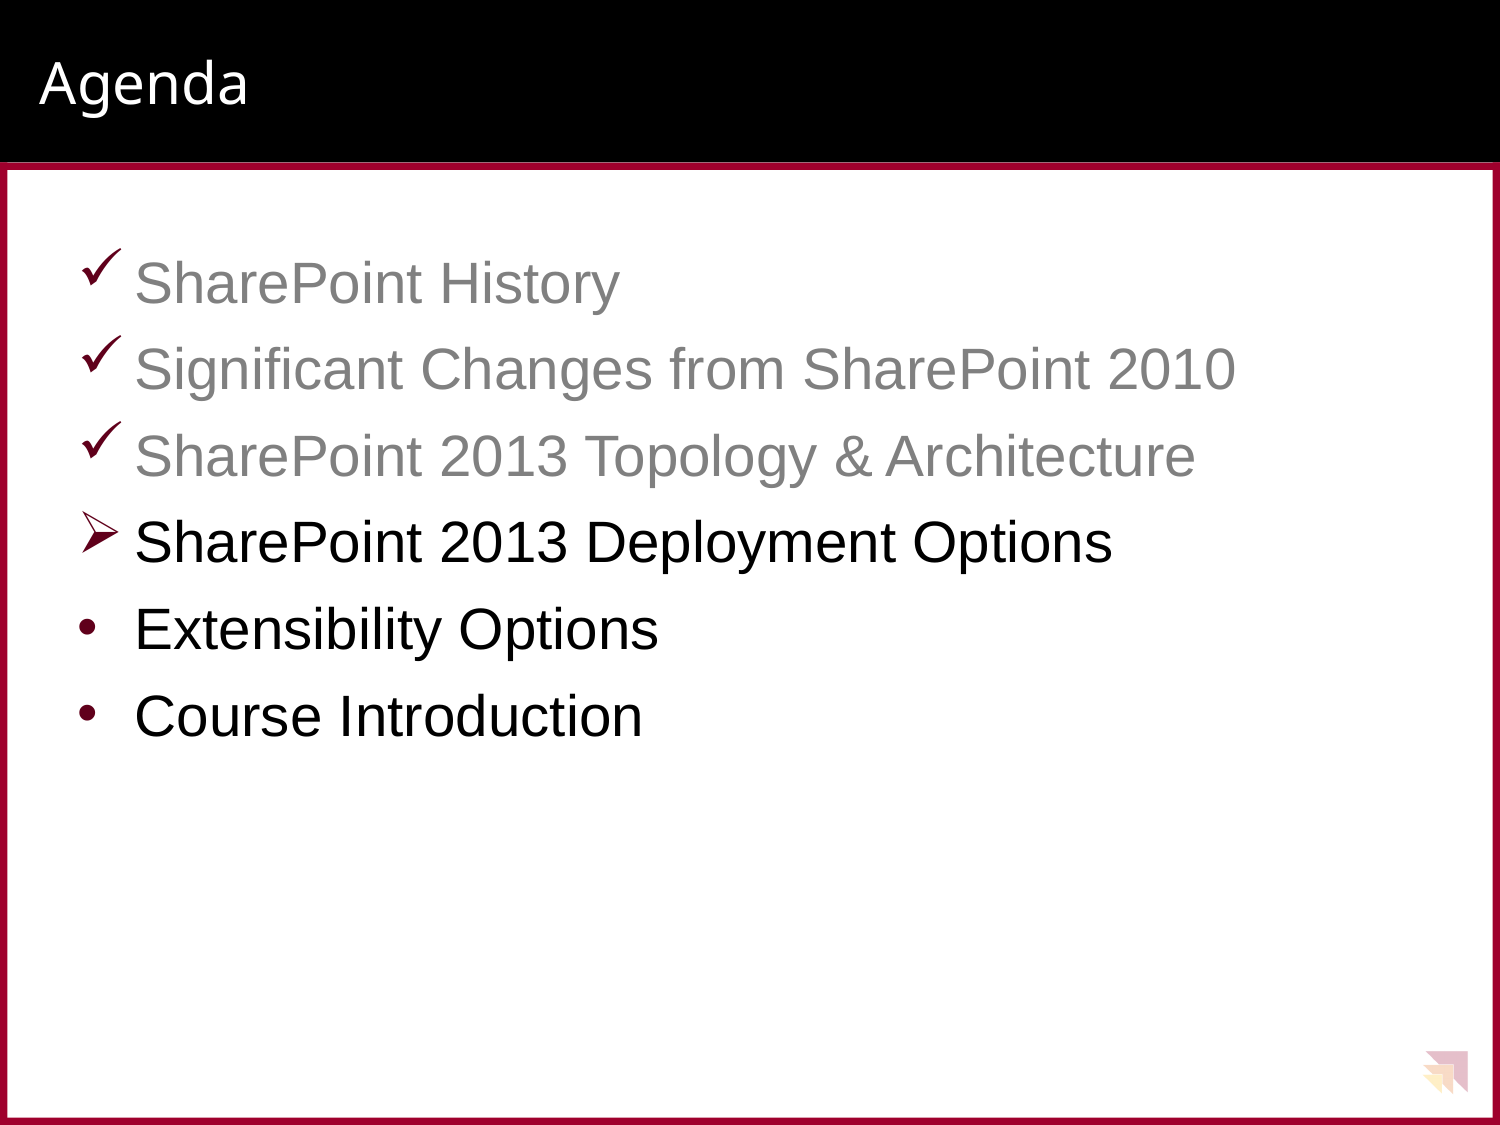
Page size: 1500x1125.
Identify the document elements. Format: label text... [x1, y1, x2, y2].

title Agenda [24, 12, 1438, 150]
list SharePoint History Significant Changes from SharePoint 2010 SharePoint 2013 Topology & Architecture SharePoint 2013 Deployment Options Extensibility Options Course Introduction [62, 237, 1438, 1088]
